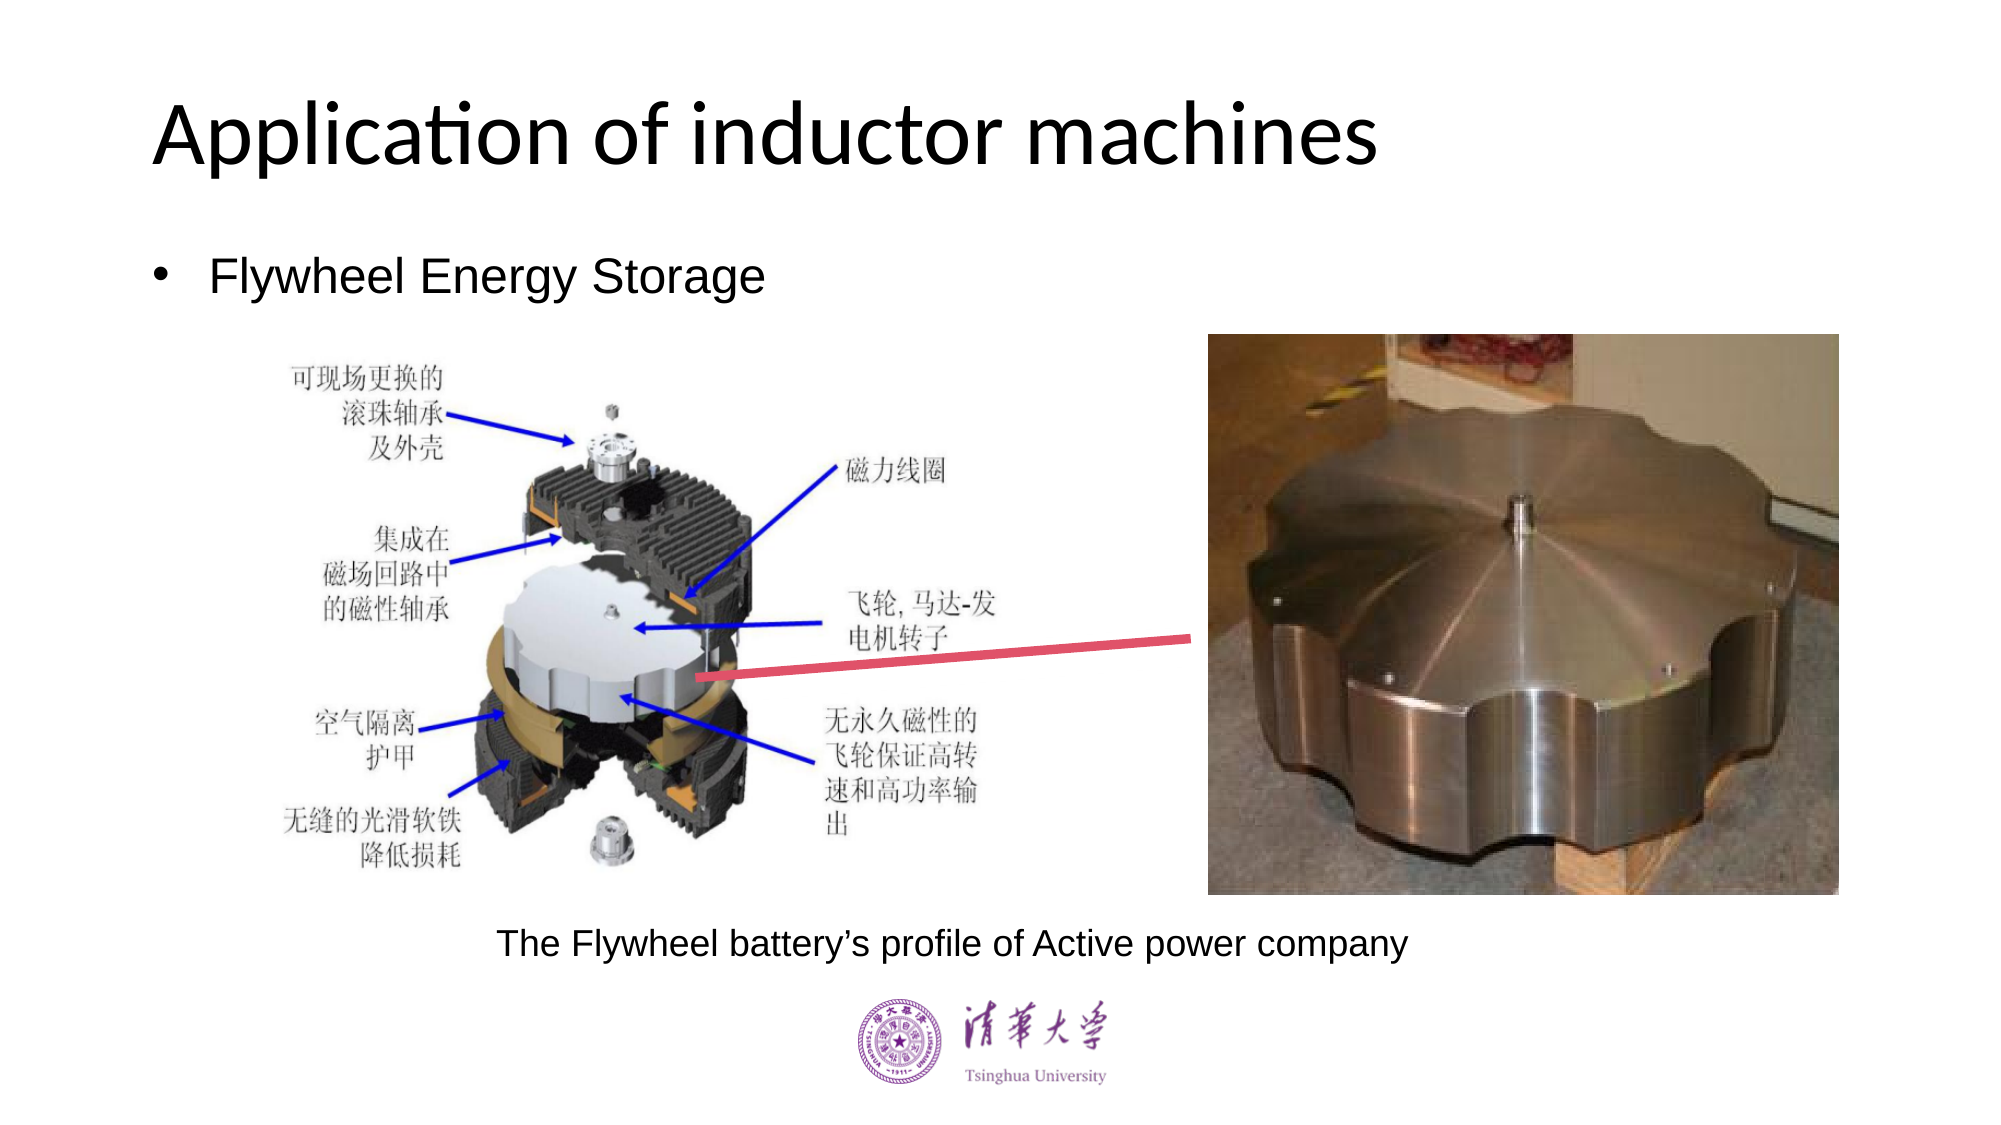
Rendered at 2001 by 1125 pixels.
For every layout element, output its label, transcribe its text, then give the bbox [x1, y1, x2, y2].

text_box The Flywheel battery’s profile of Active power company [471, 911, 1718, 972]
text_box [694, 638, 1192, 679]
title Application of inductor machines [137, 26, 1863, 244]
picture [1207, 333, 1839, 896]
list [858, 994, 1192, 1087]
text_box Flywheel Energy Storage [137, 236, 918, 311]
picture [187, 333, 1051, 882]
